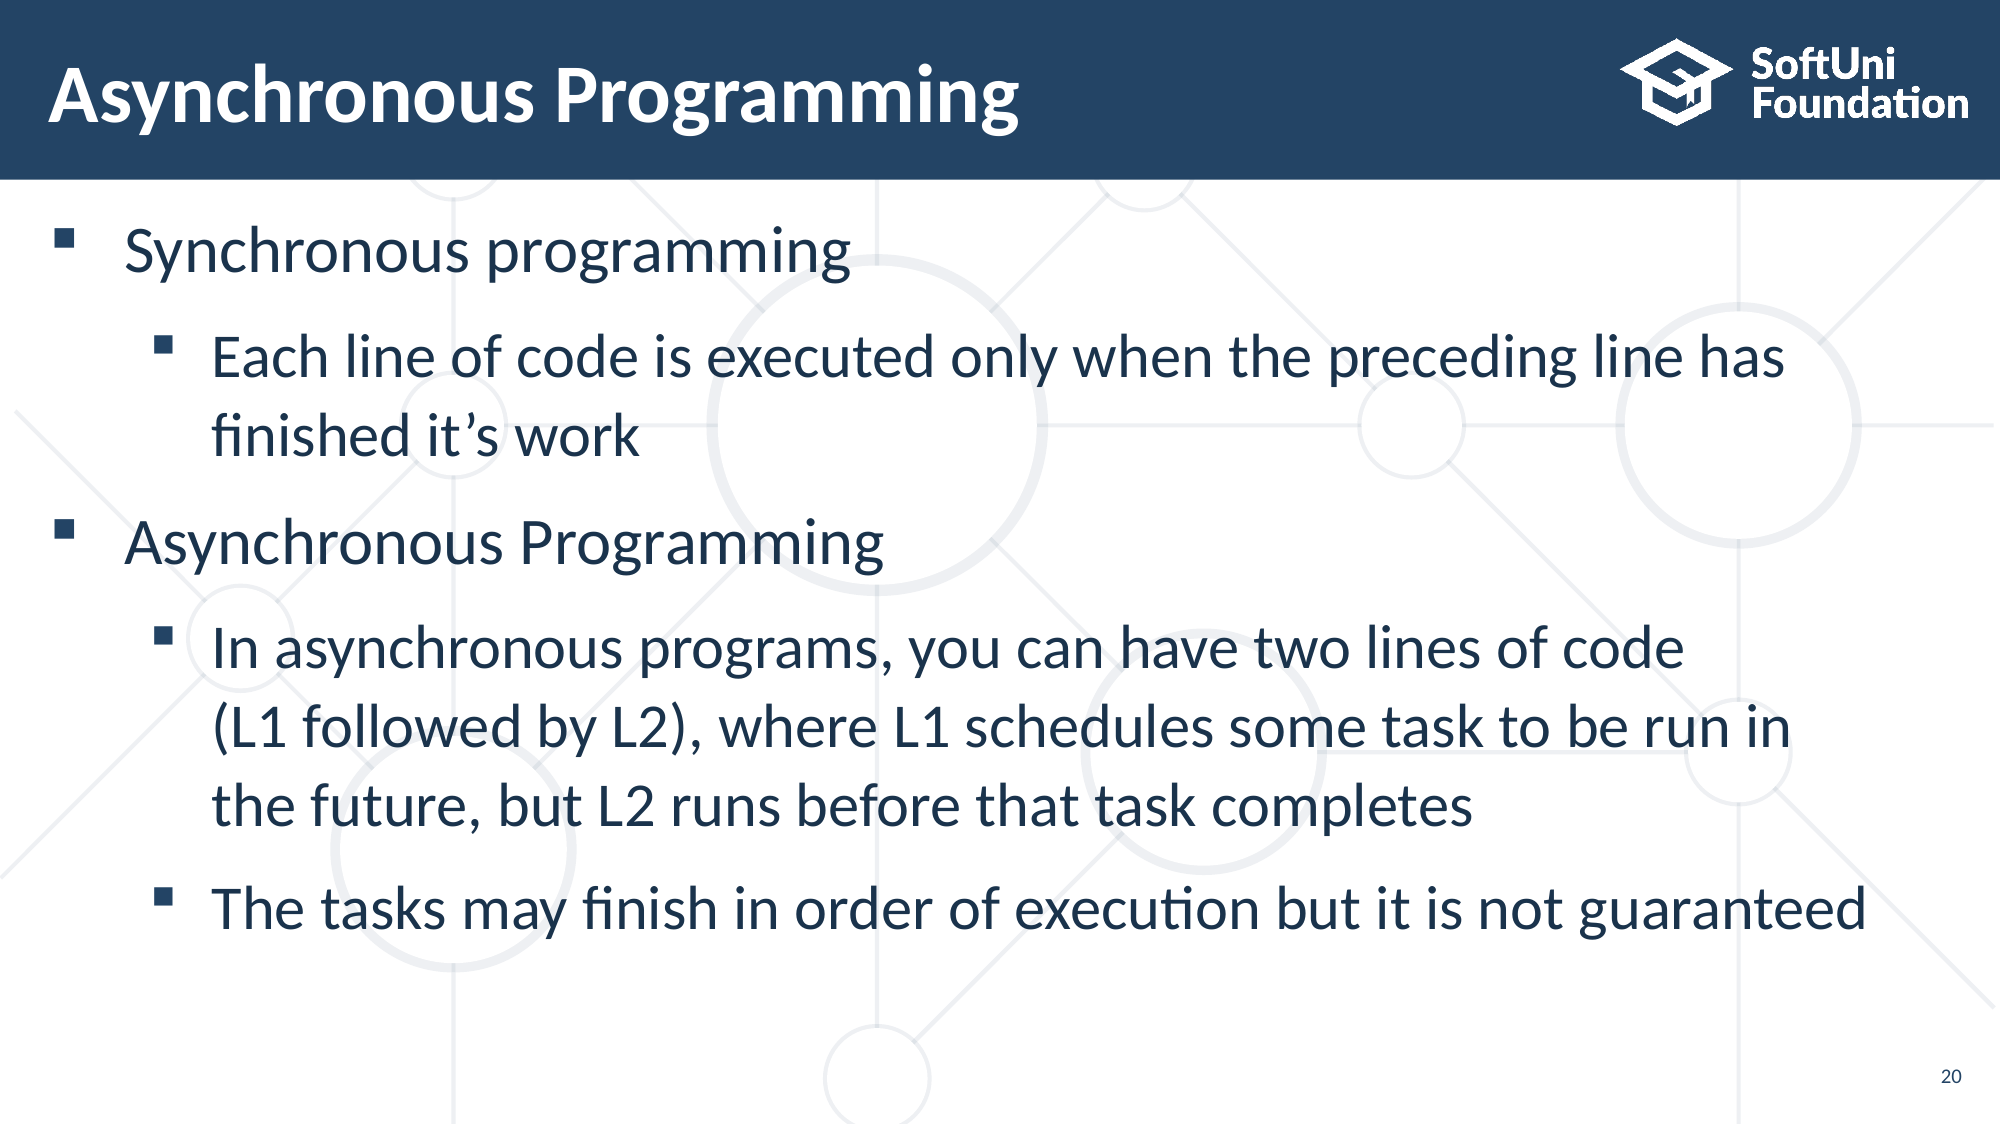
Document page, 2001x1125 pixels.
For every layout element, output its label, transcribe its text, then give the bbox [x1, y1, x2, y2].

slide_number 20 [1897, 1049, 1968, 1101]
title Asynchronous Programming [31, 16, 1591, 162]
list Synchronous programming Each line of code is executed only when the preceding line has finished it’s work Asynchronous Programming In asynchronous programs, you can have two lines of code (L1 followed by L2), where L1 schedules some task to be run in the future, but L2 runs before that task completes The tasks may finish in order of execution but it is not guaranteed [31, 196, 1898, 1050]
picture [1619, 38, 1968, 126]
